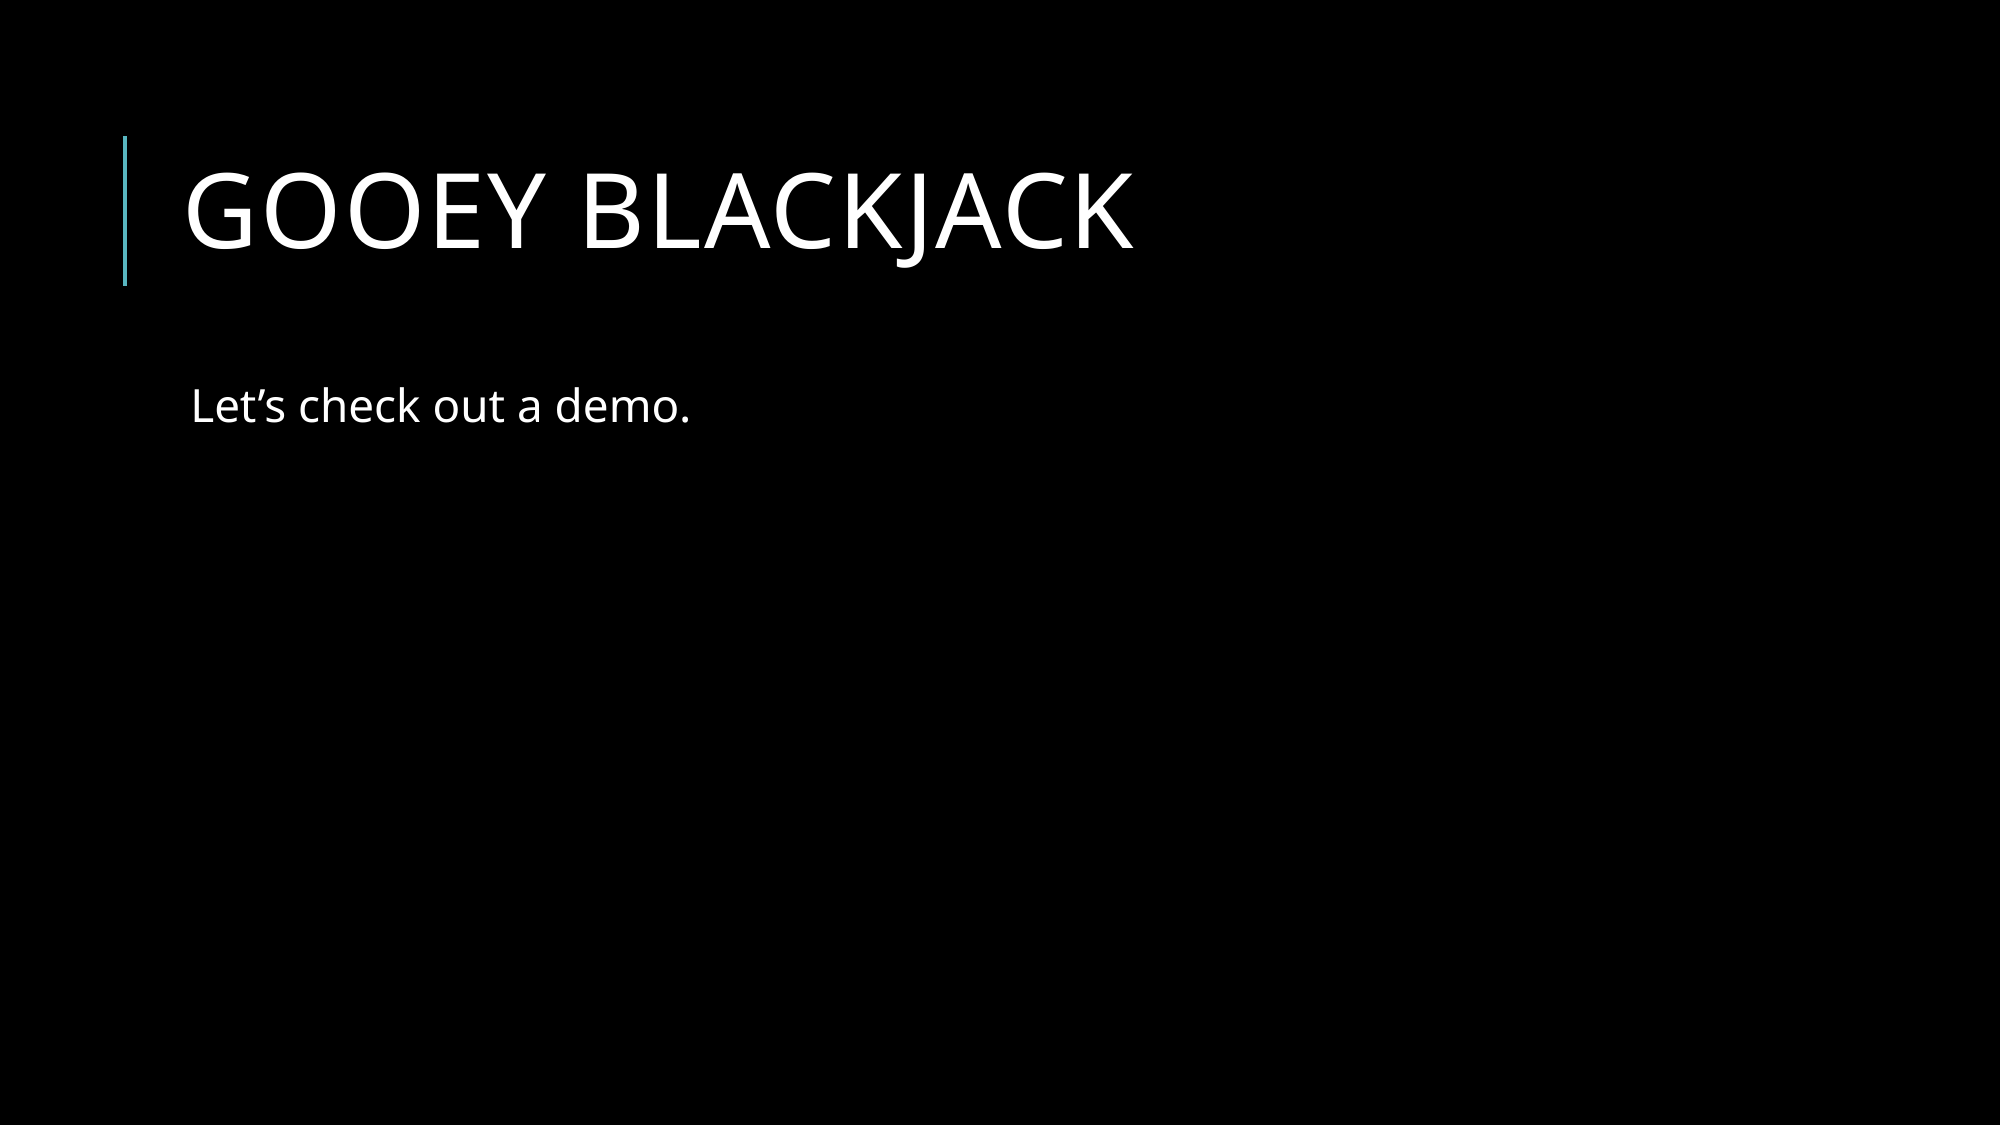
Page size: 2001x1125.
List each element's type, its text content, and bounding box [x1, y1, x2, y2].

list Let’s check out a demo. [168, 375, 1763, 1035]
title Gooey Blackjack [168, 96, 1763, 342]
